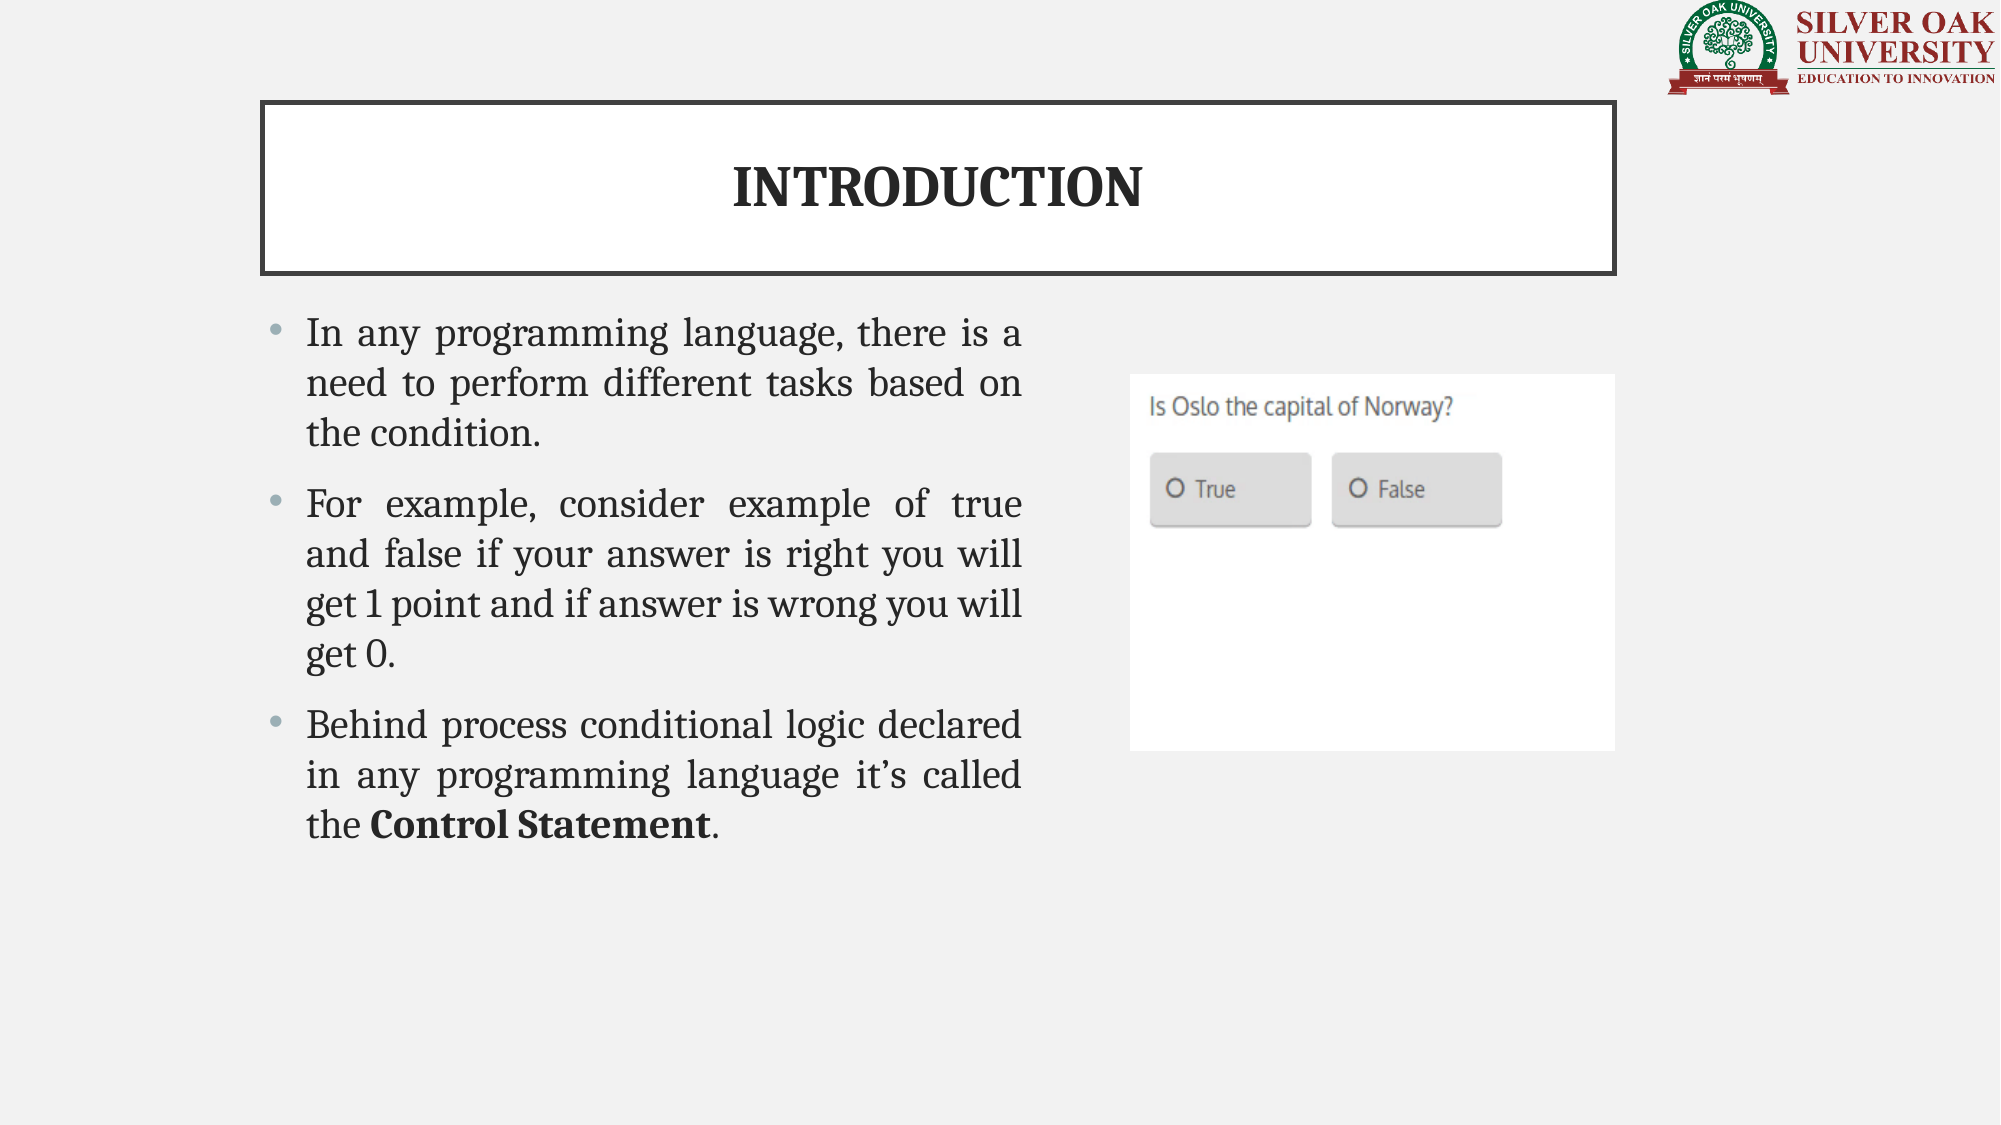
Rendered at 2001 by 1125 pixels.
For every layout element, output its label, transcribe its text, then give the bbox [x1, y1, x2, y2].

title INTRODUCTION [260, 100, 1617, 276]
list In any programming language, there is a need to perform different tasks based on the condition. For example, consider example of true and false if your answer is right you will get 1 point and if answer is wrong you will get 0. Behind process conditional logic declared in any programming language it’s called the Control Statement. [216, 297, 1038, 936]
picture [1130, 374, 1615, 751]
picture [1667, 0, 1995, 95]
